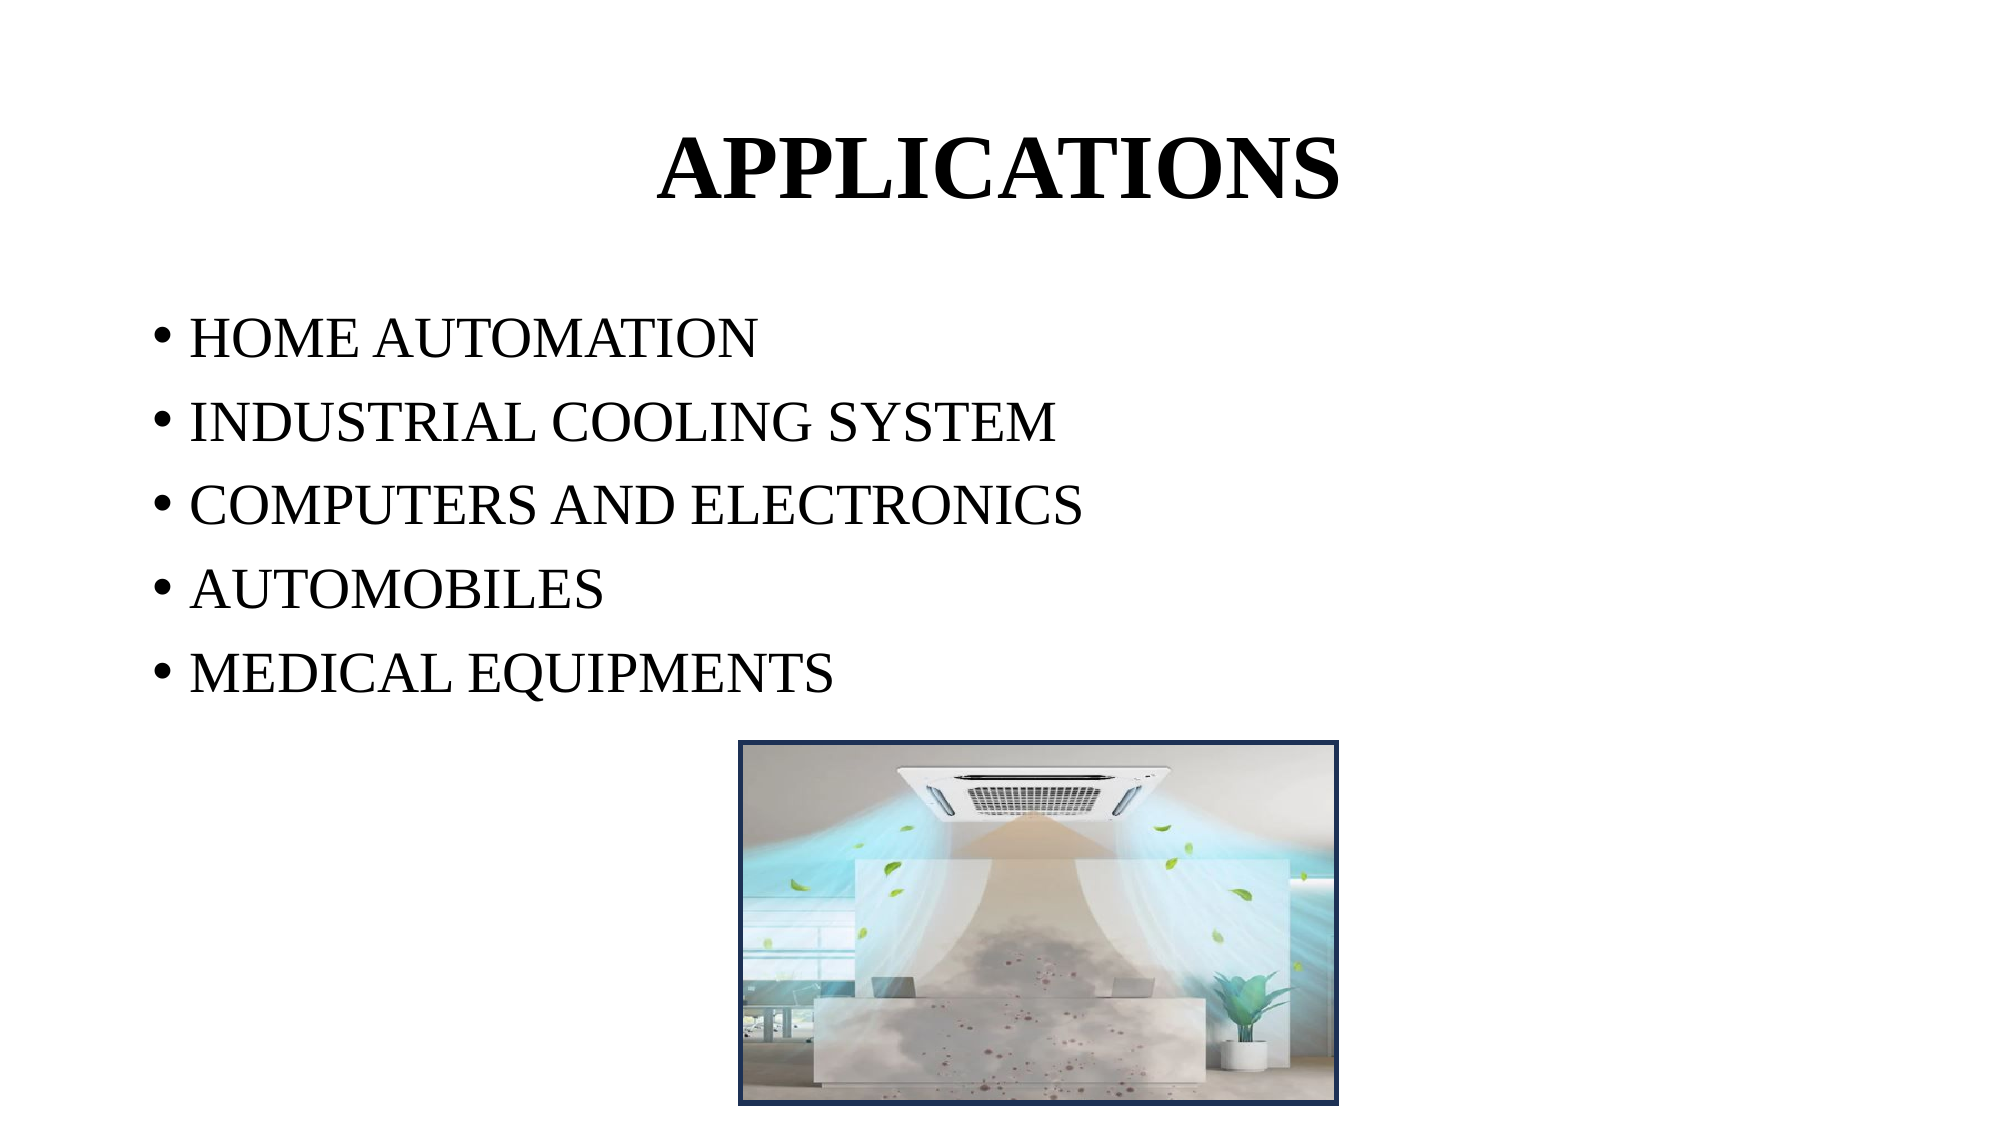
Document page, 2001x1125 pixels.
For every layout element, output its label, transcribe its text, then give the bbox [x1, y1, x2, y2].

list HOME AUTOMATION INDUSTRIAL COOLING SYSTEM COMPUTERS AND ELECTRONICS AUTOMOBILES MEDICAL EQUIPMENTS [137, 299, 1863, 1014]
title APPLICATIONS [137, 59, 1863, 278]
picture [740, 742, 1339, 1103]
